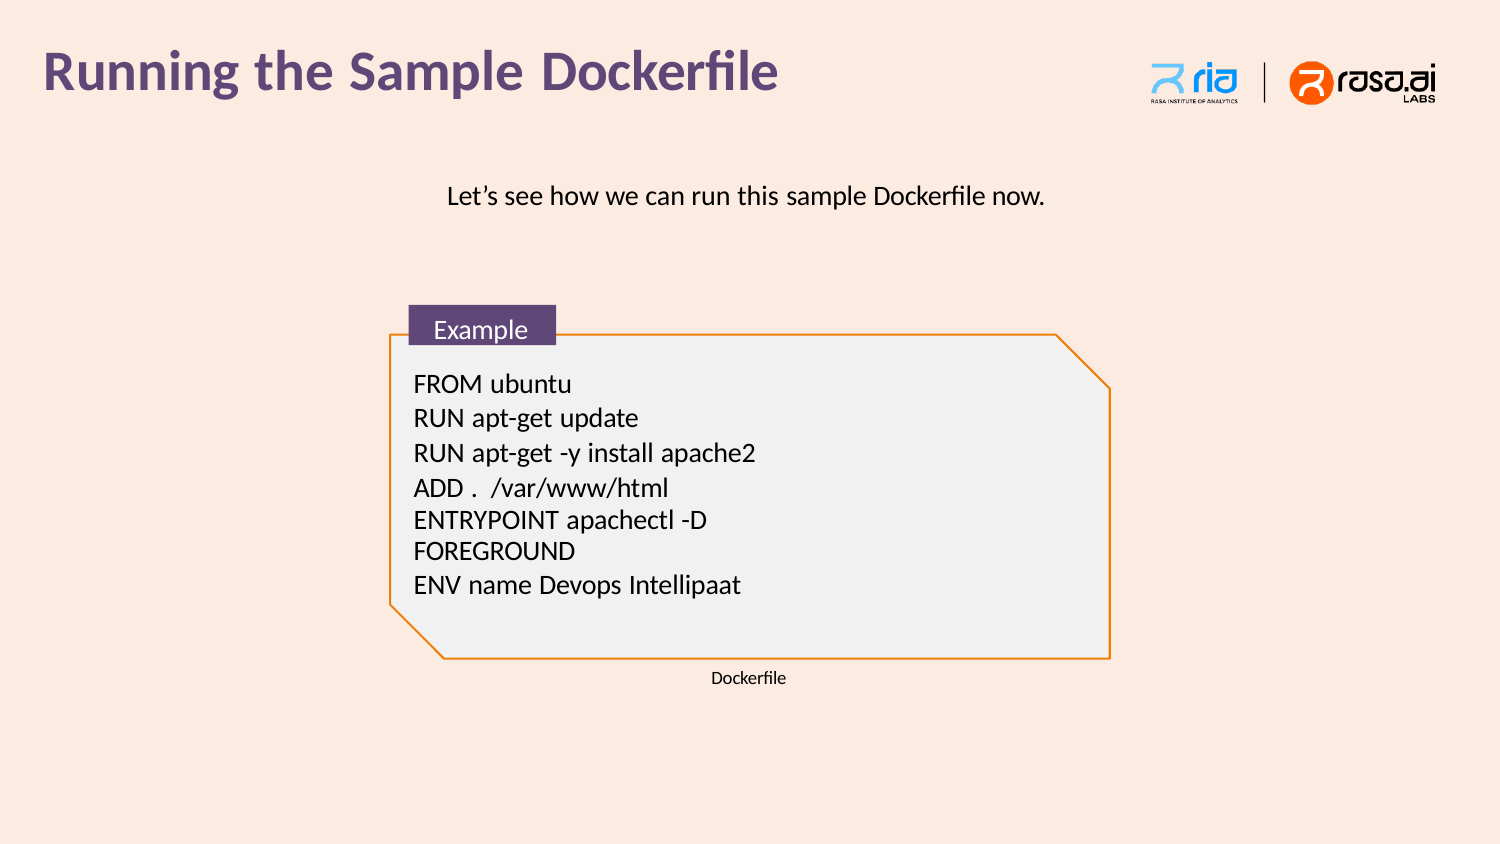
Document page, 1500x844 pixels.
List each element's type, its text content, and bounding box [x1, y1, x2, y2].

text_box Let’s see how we can run this sample Dockerfile now. [444, 175, 1055, 211]
text_box Dockerfile [709, 668, 797, 689]
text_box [388, 333, 1112, 660]
picture [1149, 59, 1435, 105]
title Running the Sample Dockerfile [41, 30, 1085, 174]
text_box Example [408, 304, 557, 332]
